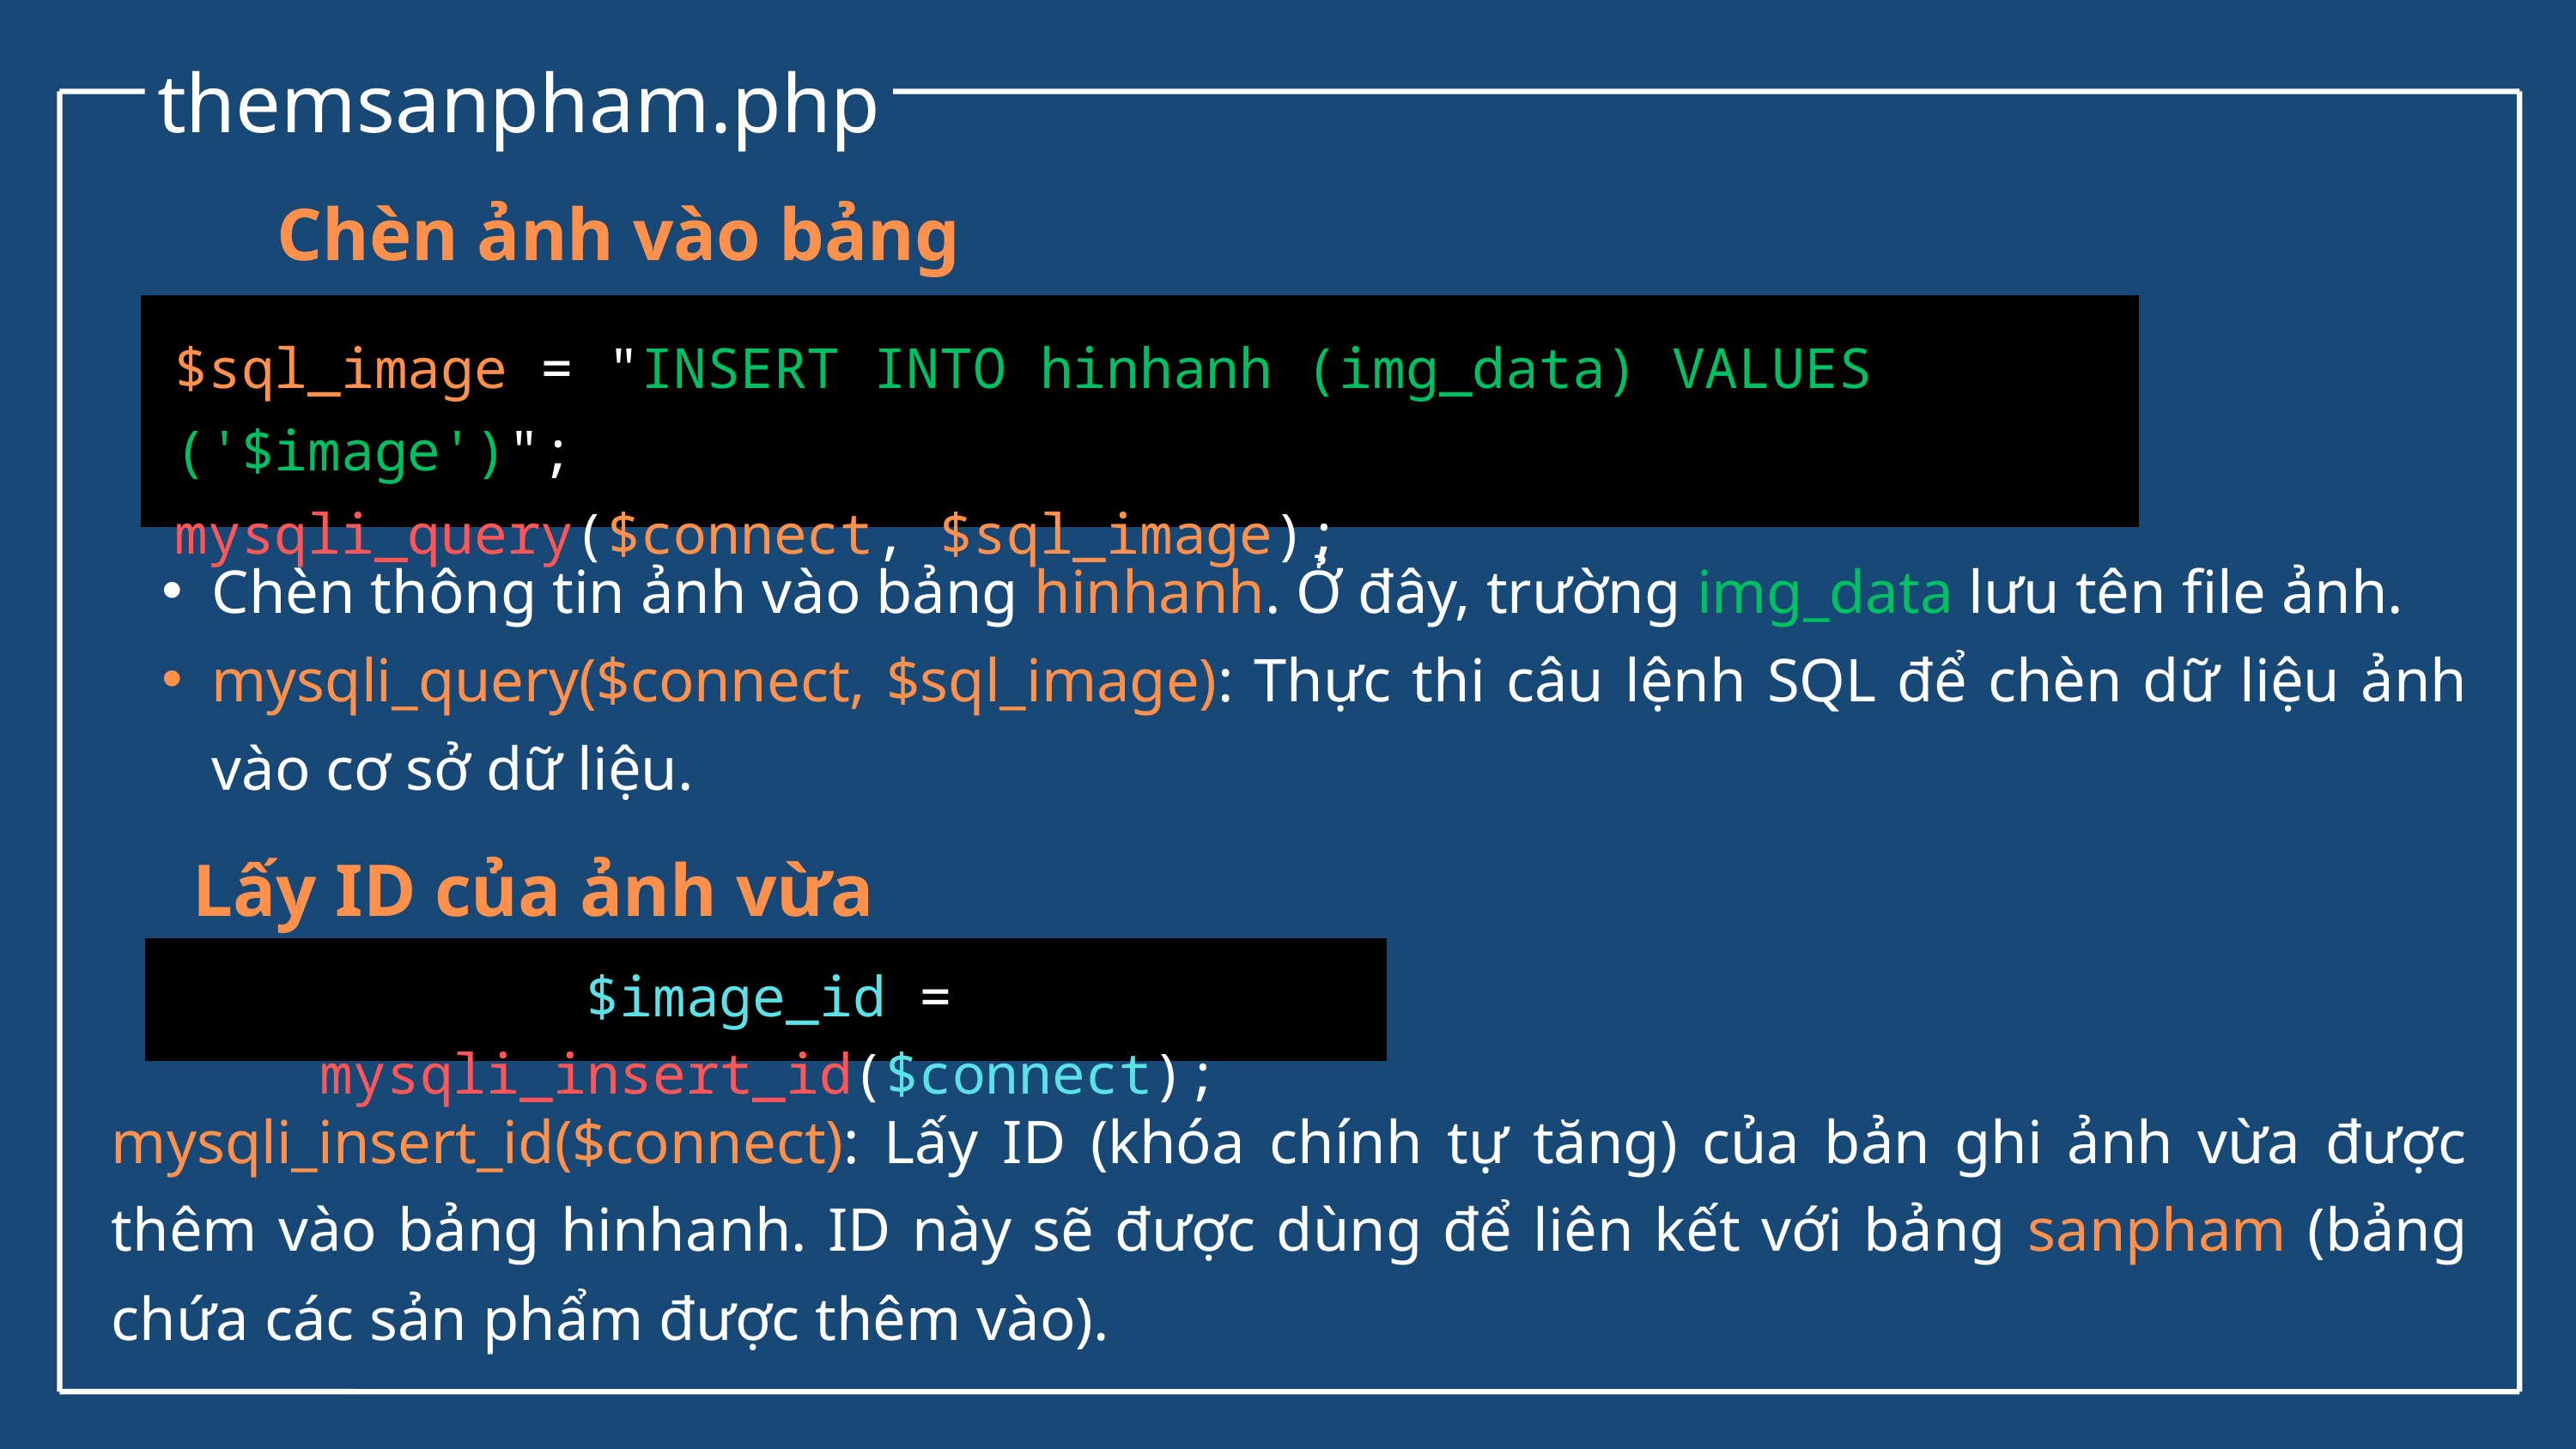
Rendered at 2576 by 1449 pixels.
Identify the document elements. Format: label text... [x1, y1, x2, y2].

text_box Lấy ID của ảnh vừa chèn [144, 830, 923, 937]
text_box Chèn thông tin ảnh vào bảng hinhanh. Ở đây, trường img_data lưu tên file ảnh. mysqli_query($connect, $sql_image): Thực thi câu lệnh SQL để chèn dữ liệu ảnh vào cơ sở dữ liệu. [111, 537, 2468, 803]
text_box Chèn ảnh vào bảng hinhanh( ) [141, 174, 1097, 293]
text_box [140, 294, 2139, 528]
text_box mysqli_insert_id($connect): Lấy ID (khóa chính tự tăng) của bản ghi ảnh vừa được thêm vào bảng hinhanh. ID này sẽ được dùng để liên kết với bảng sanpham (bảng chứa các sản phẩm được thêm vào). [111, 1086, 2468, 1352]
text_box themsanpham.php [144, 23, 894, 149]
text_box $image_id = mysqli_insert_id($connect); [174, 1069, 1364, 1086]
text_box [144, 937, 1387, 1062]
